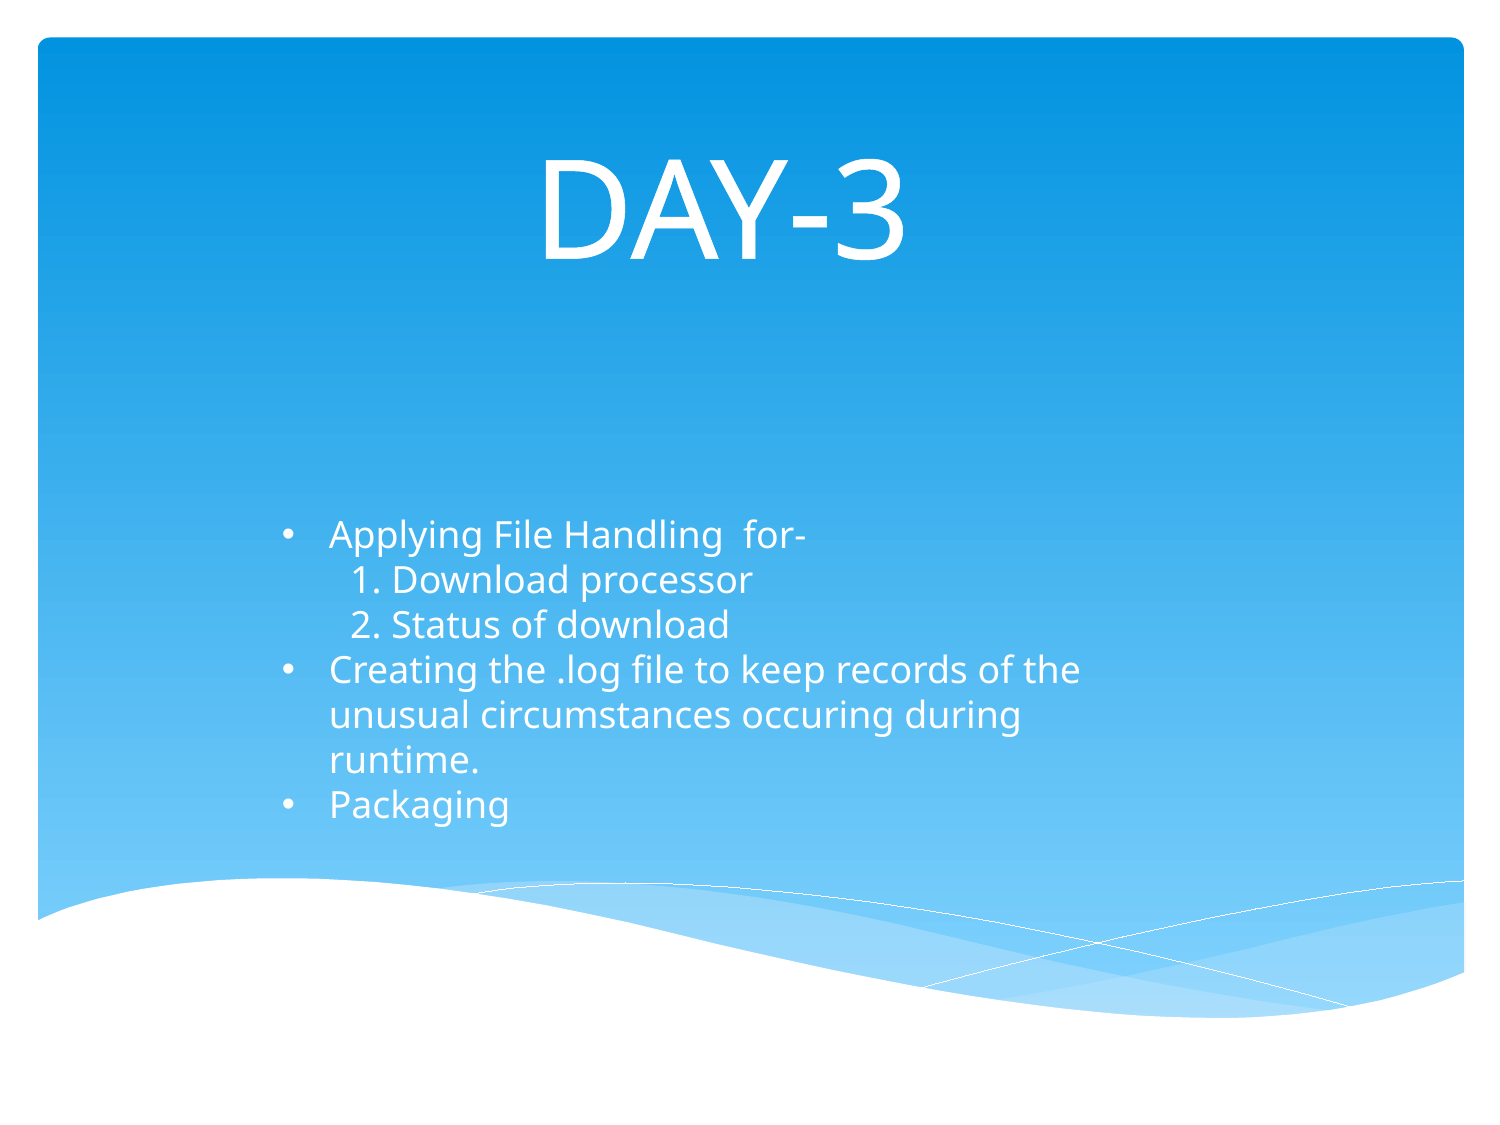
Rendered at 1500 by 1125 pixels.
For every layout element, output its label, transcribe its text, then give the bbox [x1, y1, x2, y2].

text_box Applying File Handling for- 1. Download processor 2. Status of download Creating the .log file to keep records of the unusual circumstances occuring during runtime. Packaging [267, 503, 1177, 834]
text_box DAY-3 [518, 113, 926, 294]
